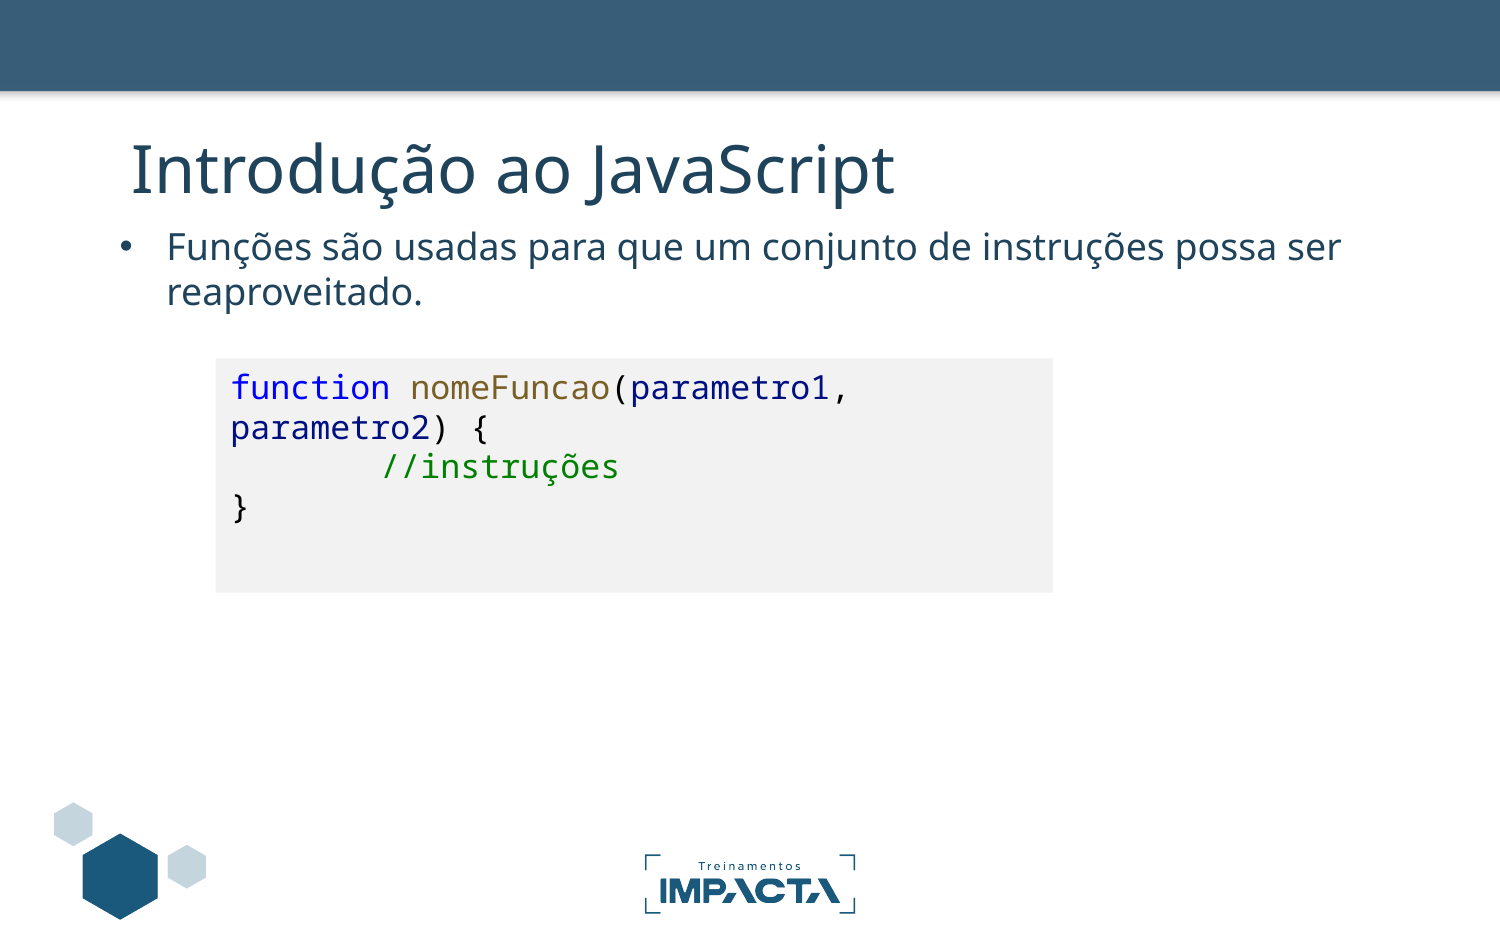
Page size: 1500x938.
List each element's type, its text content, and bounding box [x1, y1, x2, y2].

text_box [0, 0, 1500, 92]
text_box function nomeFuncao(parametro1, parametro2) { //instruções } [215, 358, 1054, 593]
picture [633, 847, 867, 921]
picture [54, 802, 206, 921]
text_box Funções são usadas para que um conjunto de instruções possa ser reaproveitado. [104, 215, 1407, 501]
text_box Introdução ao JavaScript [116, 119, 912, 215]
